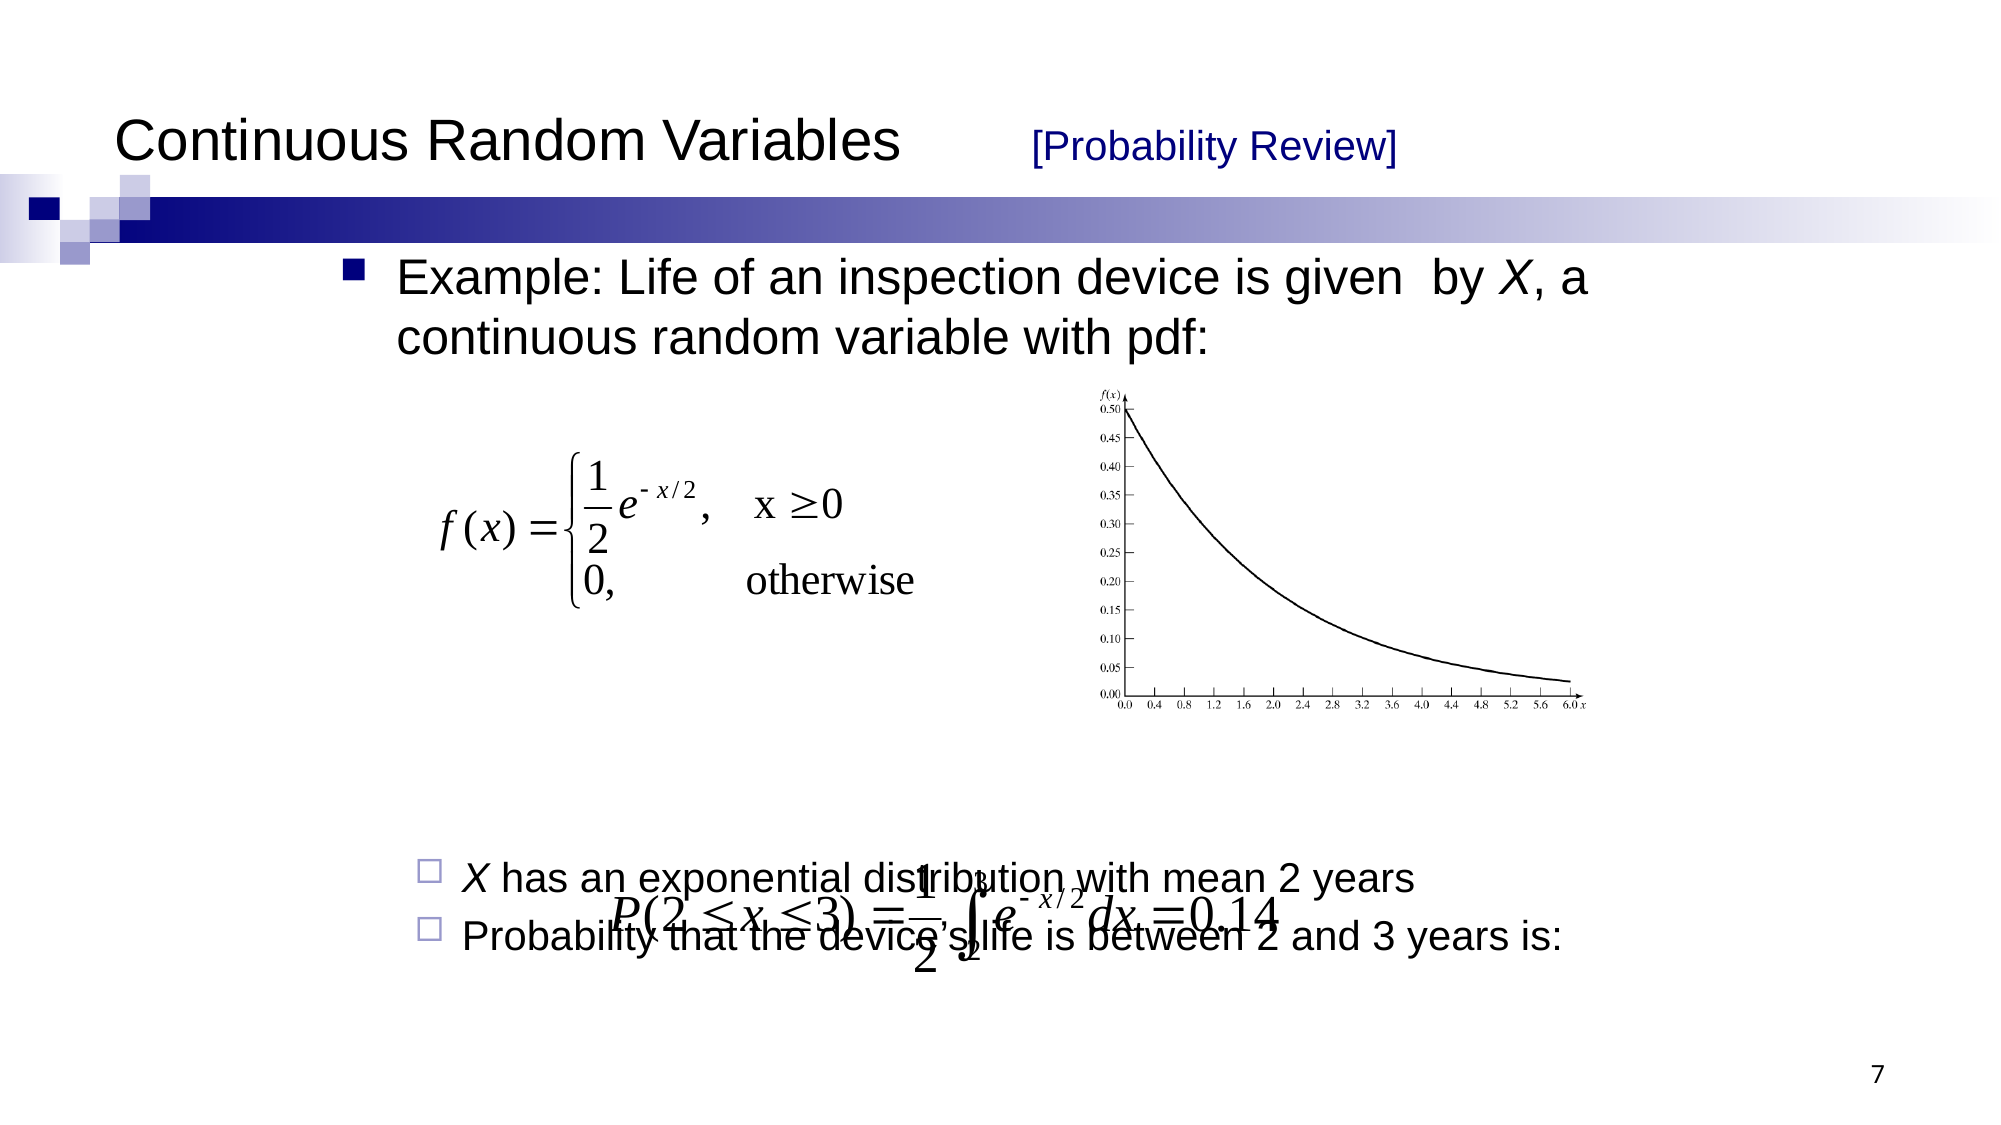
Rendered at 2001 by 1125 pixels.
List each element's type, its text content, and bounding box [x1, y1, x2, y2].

slide_number 7 [1433, 1024, 1901, 1101]
title Continuous Random Variables [Probability Review] [99, 75, 1900, 200]
picture [1099, 387, 1586, 711]
list Example: Life of an inspection device is given by X, a continuous random variable with pdf: X has an exponential distribution with mean 2 years Probability that the device’s life is between 2 and 3 years is: [324, 237, 1688, 963]
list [424, 445, 926, 617]
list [599, 849, 1288, 984]
